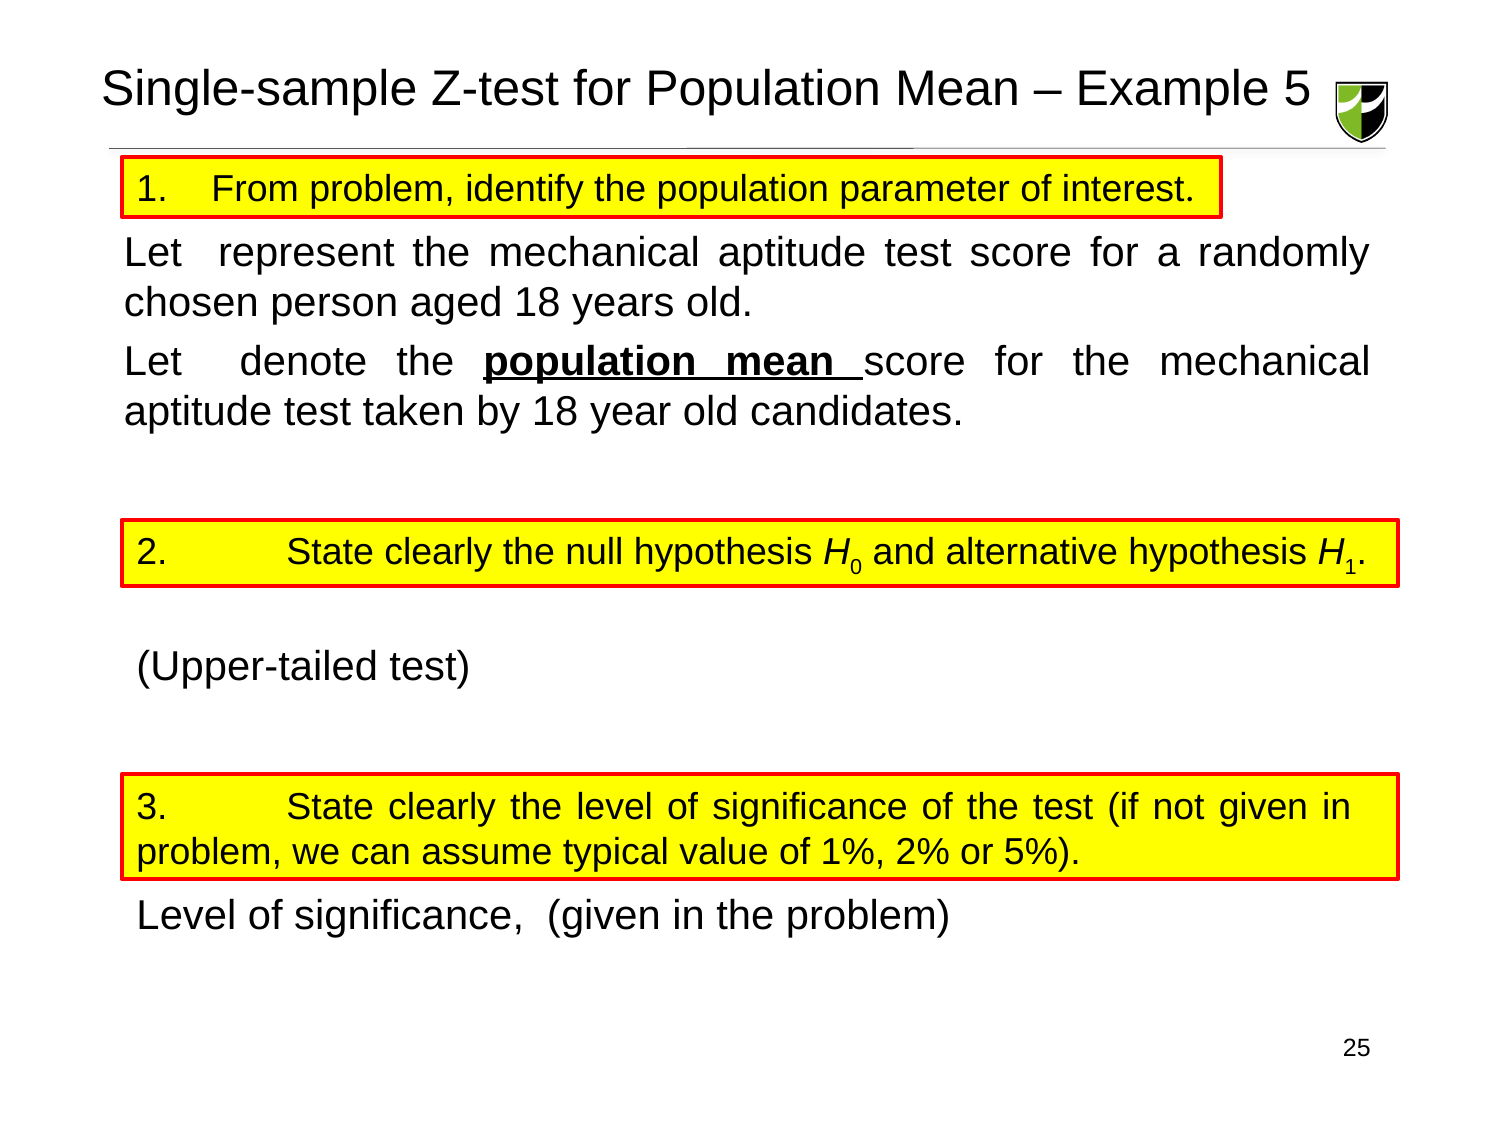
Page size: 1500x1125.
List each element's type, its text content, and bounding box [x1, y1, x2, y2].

text_box 2. State clearly the null hypothesis H0 and alternative hypothesis H1. [121, 520, 1399, 586]
picture [1335, 75, 1393, 143]
title Single-sample Z-test for Population Mean – Example 5 [86, 47, 1332, 152]
slide_number 25 [1035, 1024, 1386, 1085]
text_box 3. State clearly the level of significance of the test (if not given in problem, we can assume typical value of 1%, 2% or 5%). [121, 774, 1399, 879]
text_box From problem, identify the population parameter of interest. [121, 156, 1221, 217]
